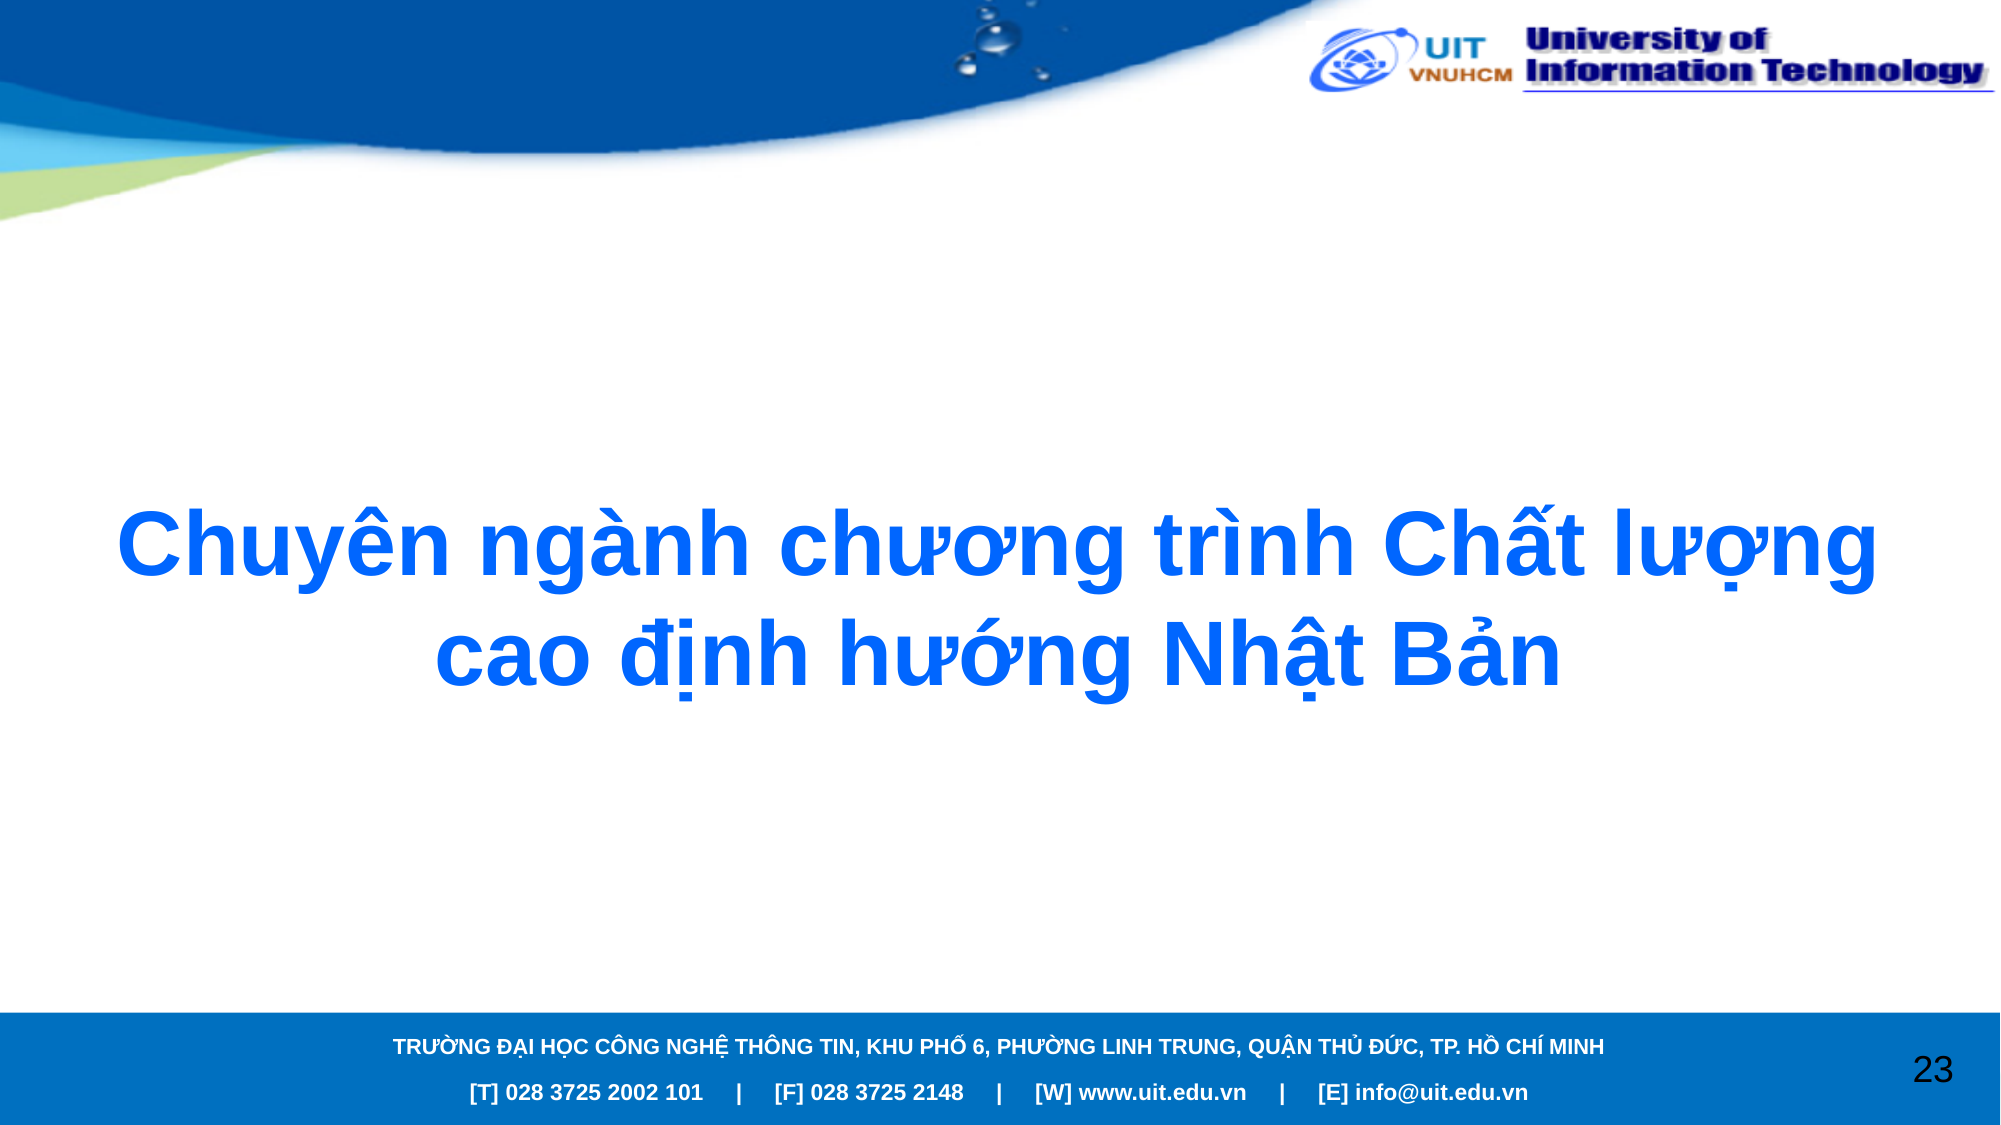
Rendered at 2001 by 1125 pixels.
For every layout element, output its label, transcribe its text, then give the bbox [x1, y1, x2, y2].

title Chuyên ngành chương trình Chất lượng cao định hướng Nhật Bản [99, 500, 1900, 688]
picture [0, 0, 2001, 1125]
